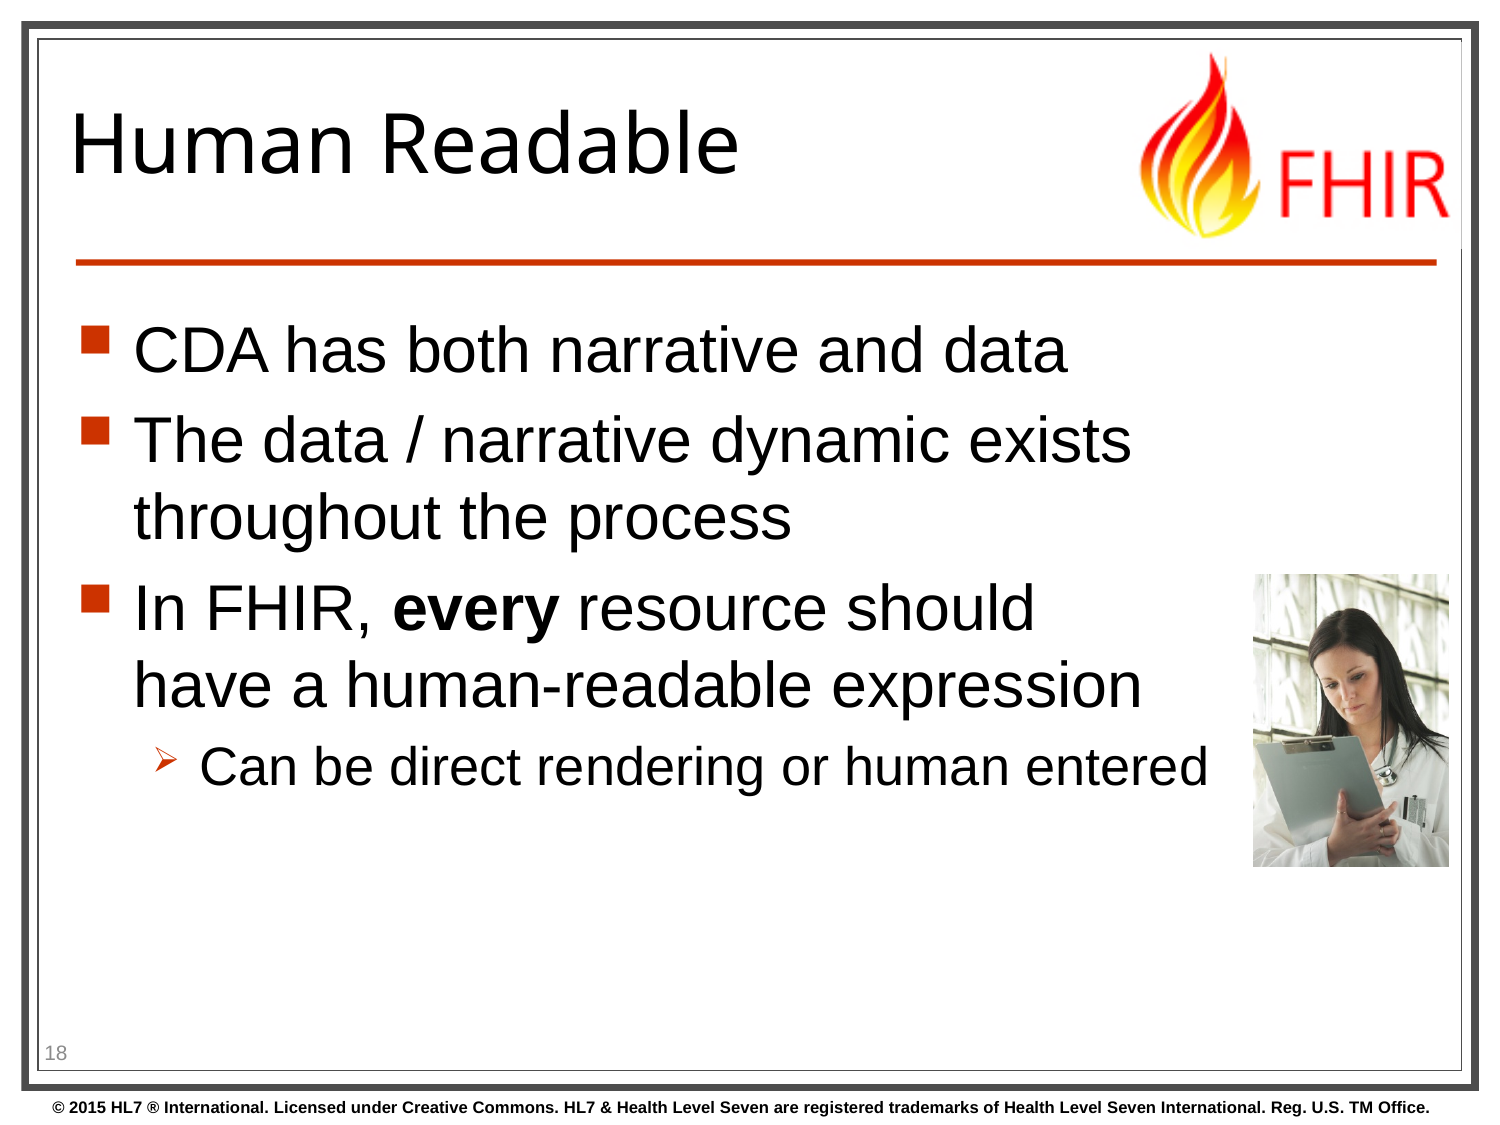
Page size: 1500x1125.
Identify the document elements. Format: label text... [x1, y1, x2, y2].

list CDA has both narrative and data The data / narrative dynamic exists throughout the process In FHIR, every resource should have a human-readable expression Can be direct rendering or human entered [62, 299, 1438, 1035]
picture [1128, 42, 1462, 249]
picture [1253, 573, 1449, 867]
slide_number 18 [29, 1034, 148, 1071]
title Human Readable [53, 54, 1128, 244]
